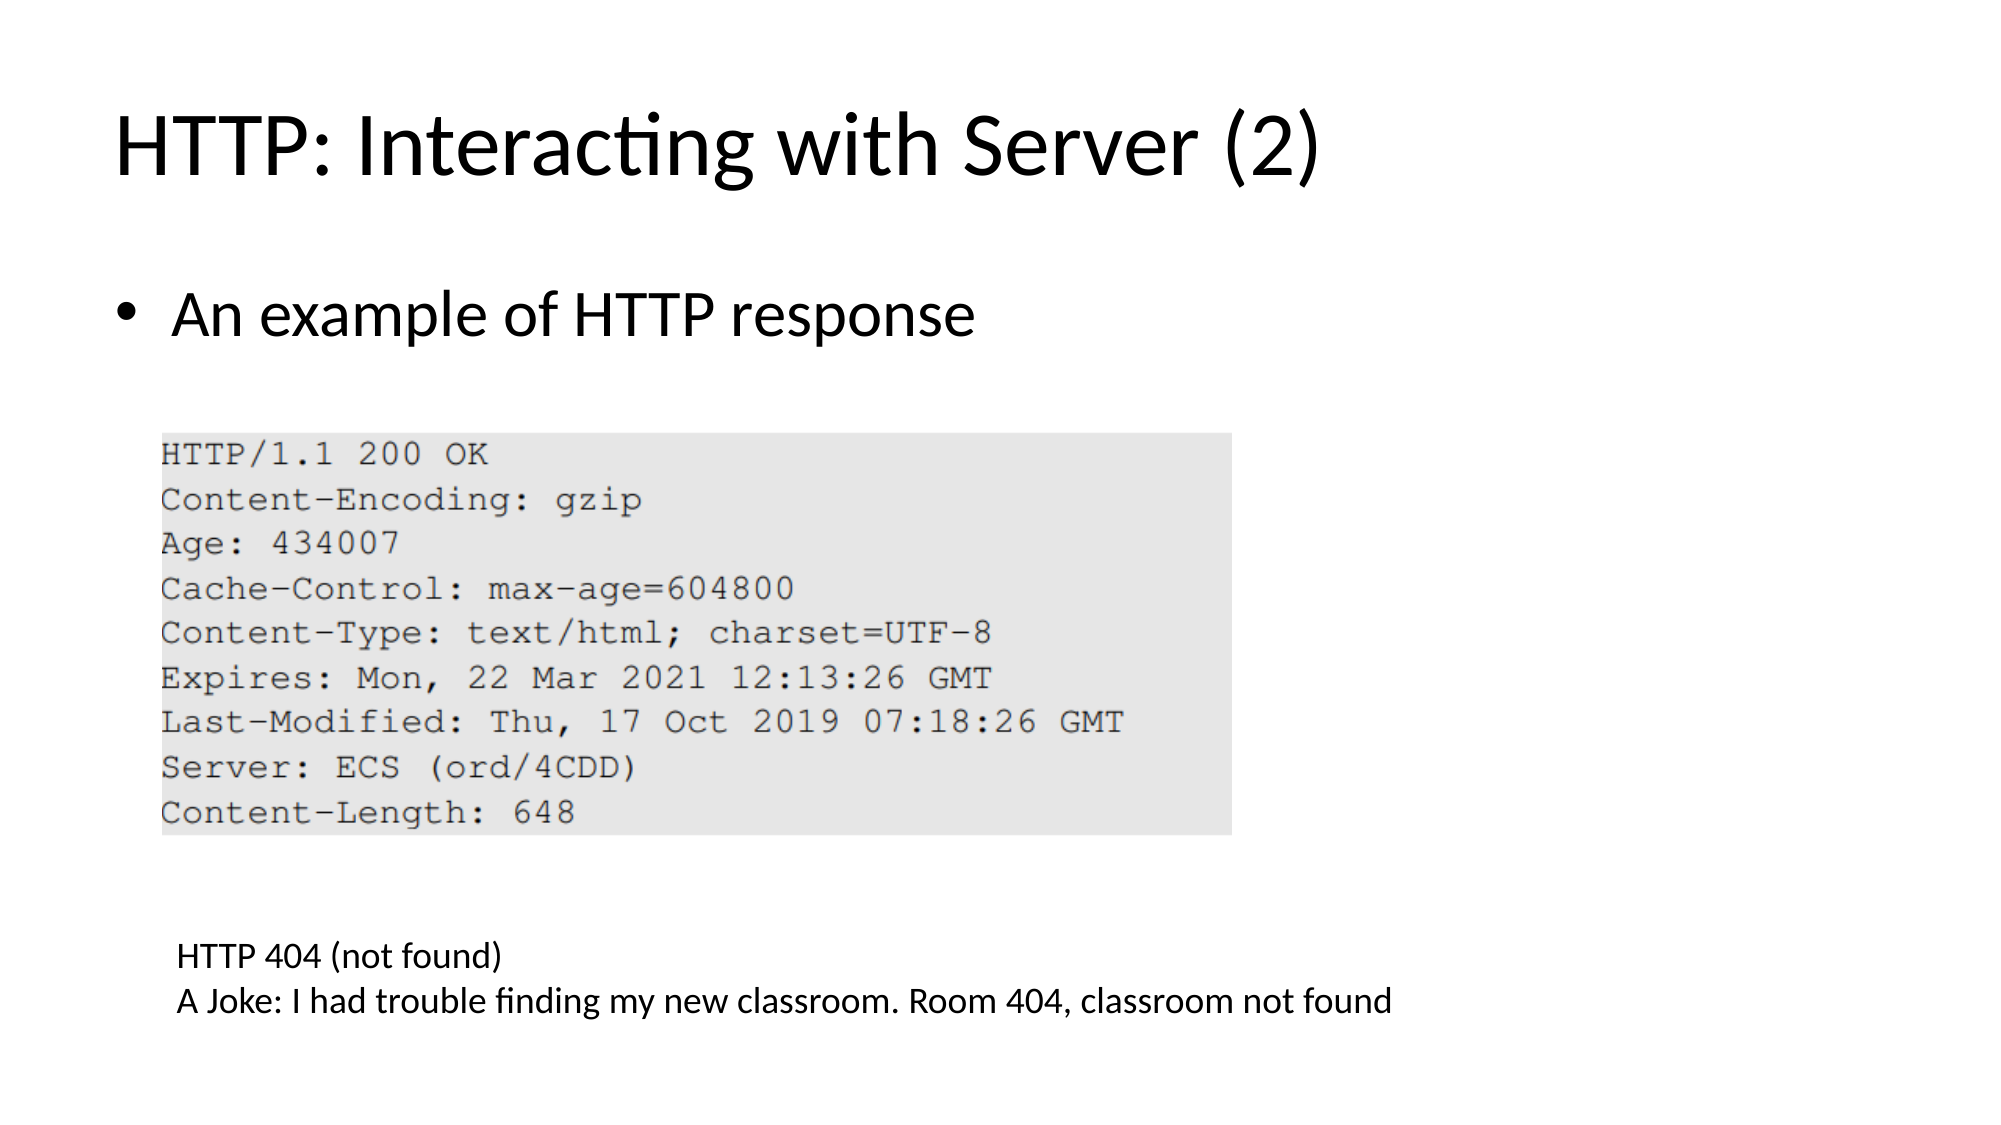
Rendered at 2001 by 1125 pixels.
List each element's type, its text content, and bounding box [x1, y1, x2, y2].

list An example of HTTP response [99, 262, 1900, 1005]
picture [162, 430, 1232, 838]
text_box HTTP 404 (not found) A Joke: I had trouble finding my new classroom. Room 404, classroom not found [161, 923, 1663, 1028]
title HTTP: Interacting with Server (2) [99, 45, 1900, 233]
